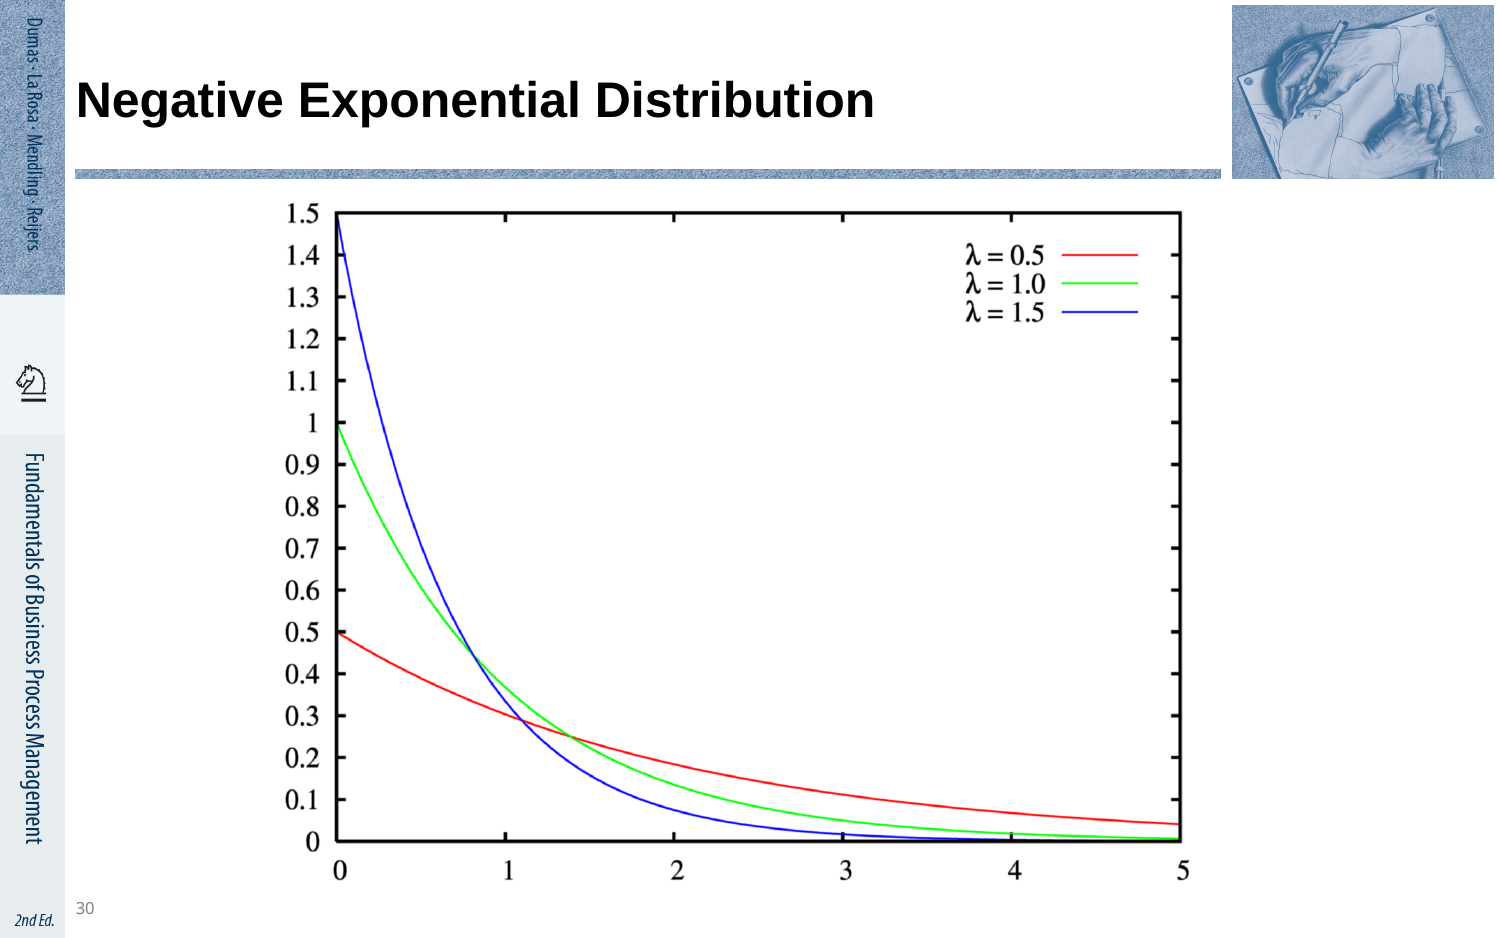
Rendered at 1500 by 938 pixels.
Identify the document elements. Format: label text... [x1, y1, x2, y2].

slide_number 30 [75, 887, 223, 931]
picture [1232, 5, 1494, 179]
picture [75, 169, 1221, 179]
title Negative Exponential Distribution [75, 22, 1198, 172]
picture [0, 0, 65, 938]
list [284, 201, 1190, 881]
